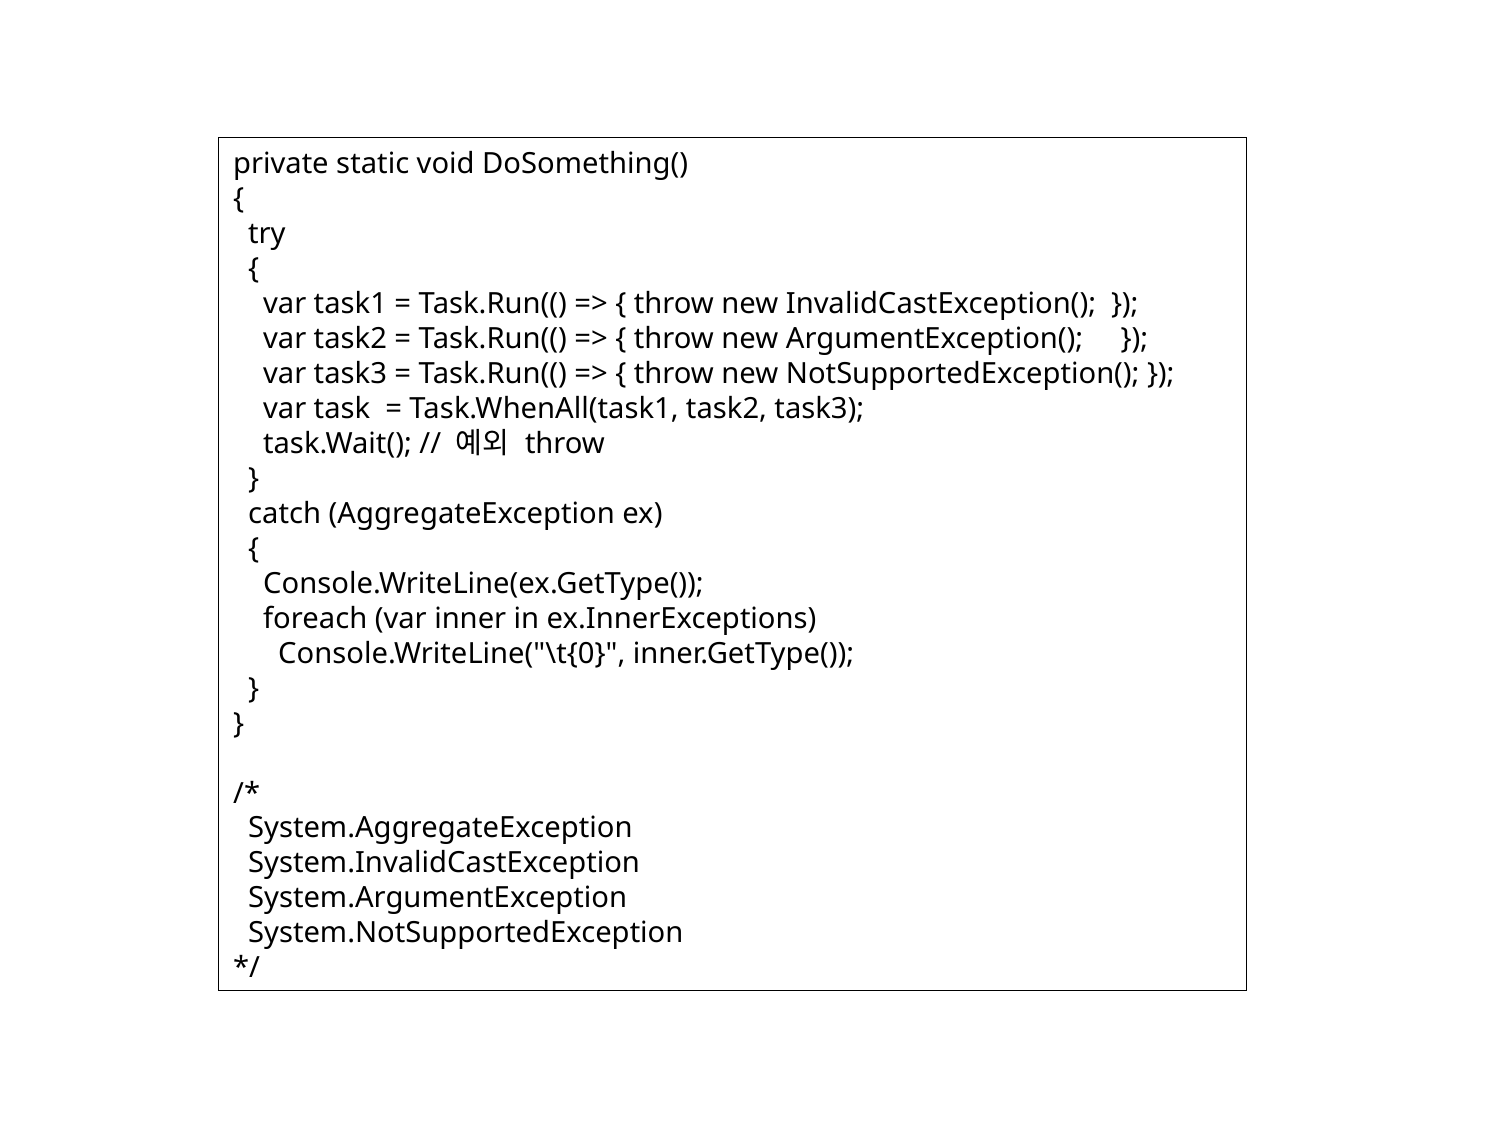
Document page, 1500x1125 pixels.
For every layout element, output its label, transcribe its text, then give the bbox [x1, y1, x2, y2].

text_box private static void DoSomething() { try { var task1 = Task.Run(() => { throw new InvalidCastException(); }); var task2 = Task.Run(() => { throw new ArgumentException(); }); var task3 = Task.Run(() => { throw new NotSupportedException(); }); var task = Task.WhenAll(task1, task2, task3); task.Wait(); // 예외 throw } catch (AggregateException ex) { Console.WriteLine(ex.GetType()); foreach (var inner in ex.InnerExceptions) Console.WriteLine("\t{0}", inner.GetType()); } } /* System.AggregateException System.InvalidCastException System.ArgumentException System.NotSupportedException */ [218, 137, 1247, 991]
